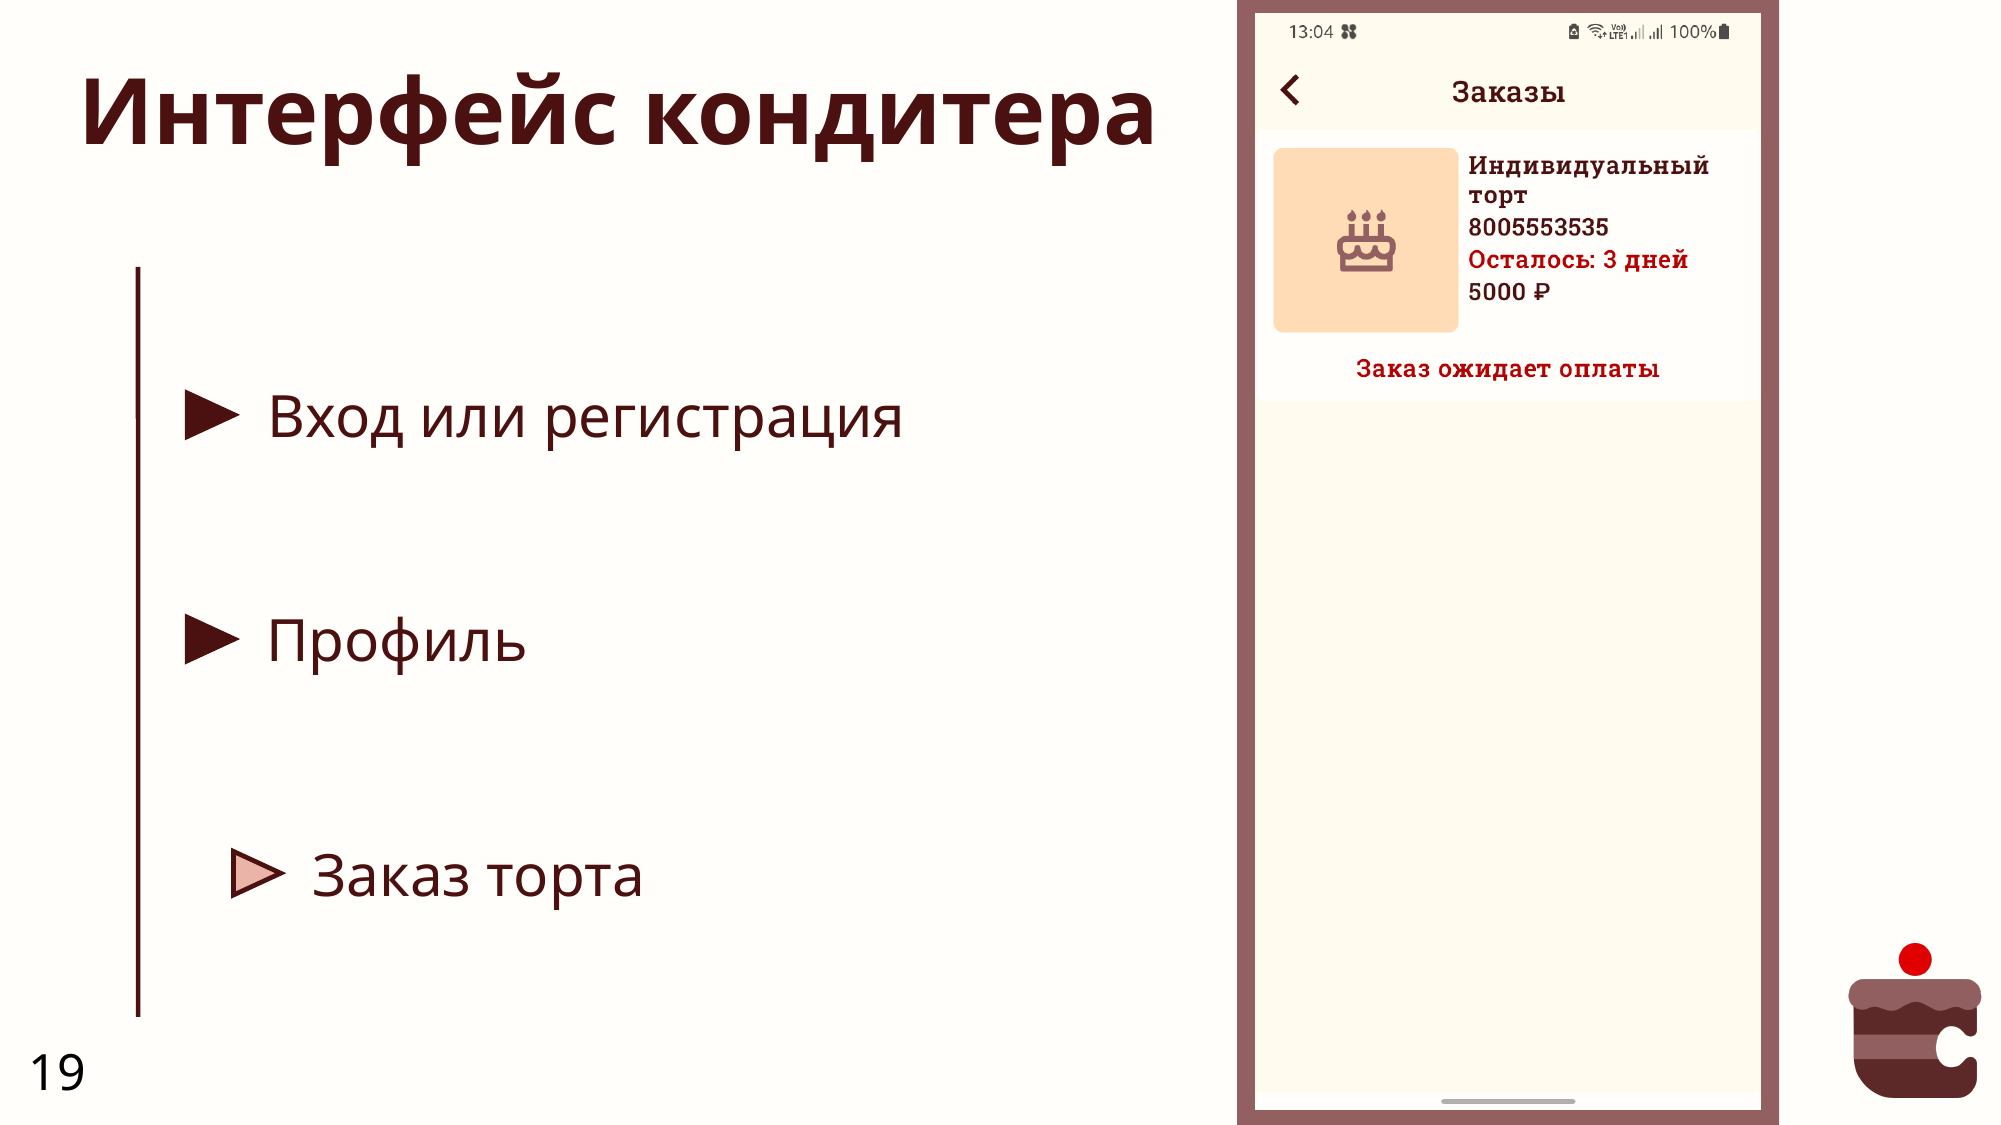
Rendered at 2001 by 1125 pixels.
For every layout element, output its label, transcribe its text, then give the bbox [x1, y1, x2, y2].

text_box [1237, 0, 1780, 1125]
text_box [233, 851, 281, 896]
text_box [187, 617, 235, 661]
text_box Профиль [251, 596, 980, 681]
text_box Вход или регистрация [252, 371, 981, 457]
text_box Заказ торта [297, 830, 1026, 916]
text_box [187, 392, 235, 437]
text_box Интерфейс кондитера [0, 6, 1482, 224]
picture [1844, 943, 1984, 1098]
text_box <номер> [14, 1033, 290, 1117]
picture [1255, 13, 1761, 1110]
